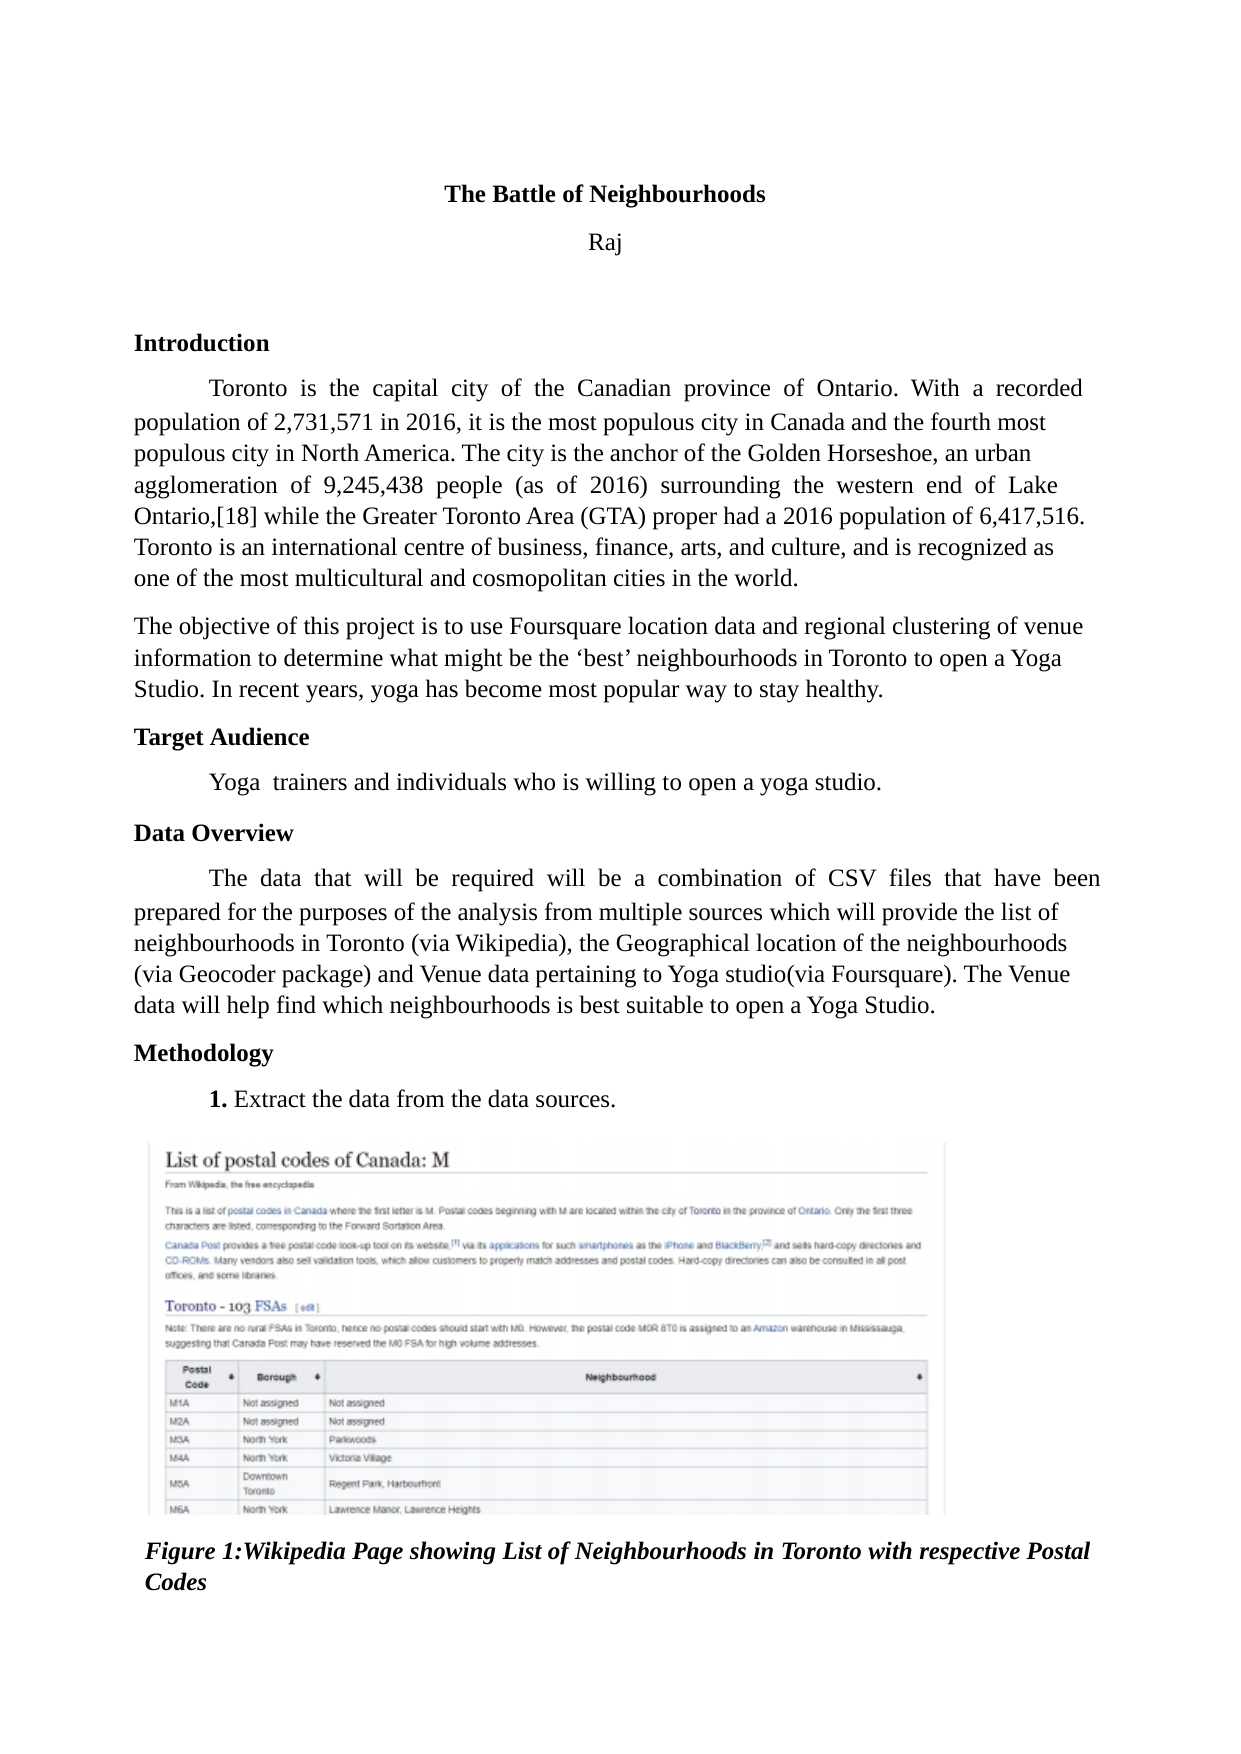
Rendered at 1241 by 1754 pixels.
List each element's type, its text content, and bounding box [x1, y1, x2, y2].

picture [147, 1141, 947, 1515]
text_box Figure 1:Wikipedia Page showing List of Neighbourhoods in Toronto with respective Postal Codes [144, 1537, 1091, 1604]
text_box The Battle of Neighbourhoods Raj Introduction Toronto is the capital city of the Canadian province of Ontario. With a recorded population of 2,731,571 in 2016, it is the most populous city in Canada and the fourth most populous city in North America. The city is the anchor of the Golden Horseshoe, an urban agglomeration of 9,245,438 people (as of 2016) surrounding the western end of Lake Ontario,[18] while the Greater Toronto Area (GTA) proper had a 2016 population of 6,417,516. Toronto is an international centre of business, finance, arts, and culture, and is recognized as one of the most multicultural and cosmopolitan cities in the world. The objective of this project is to use Foursquare location data and regional clustering of venue information to determine what might be the ‘best’ neighbourhoods in Toronto to open a Yoga Studio. In recent years, yoga has become most popular way to stay healthy. Target Audience Yoga trainers and individuals who is willing to open a yoga studio. Data Overview The data that will be required will be a combination of CSV files that have been prepared for the purposes of the analysis from multiple sources which will provide the list of neighbourhoods in Toronto (via Wikipedia), the Geographical location of the neighbourhoods (via Geocoder package) and Venue data pertaining to Yoga studio(via Foursquare). The Venue data will help find which neighbourhoods is best suitable to open a Yoga Studio. Methodology 1. Extract the data from the data sources. [133, 183, 1102, 1123]
